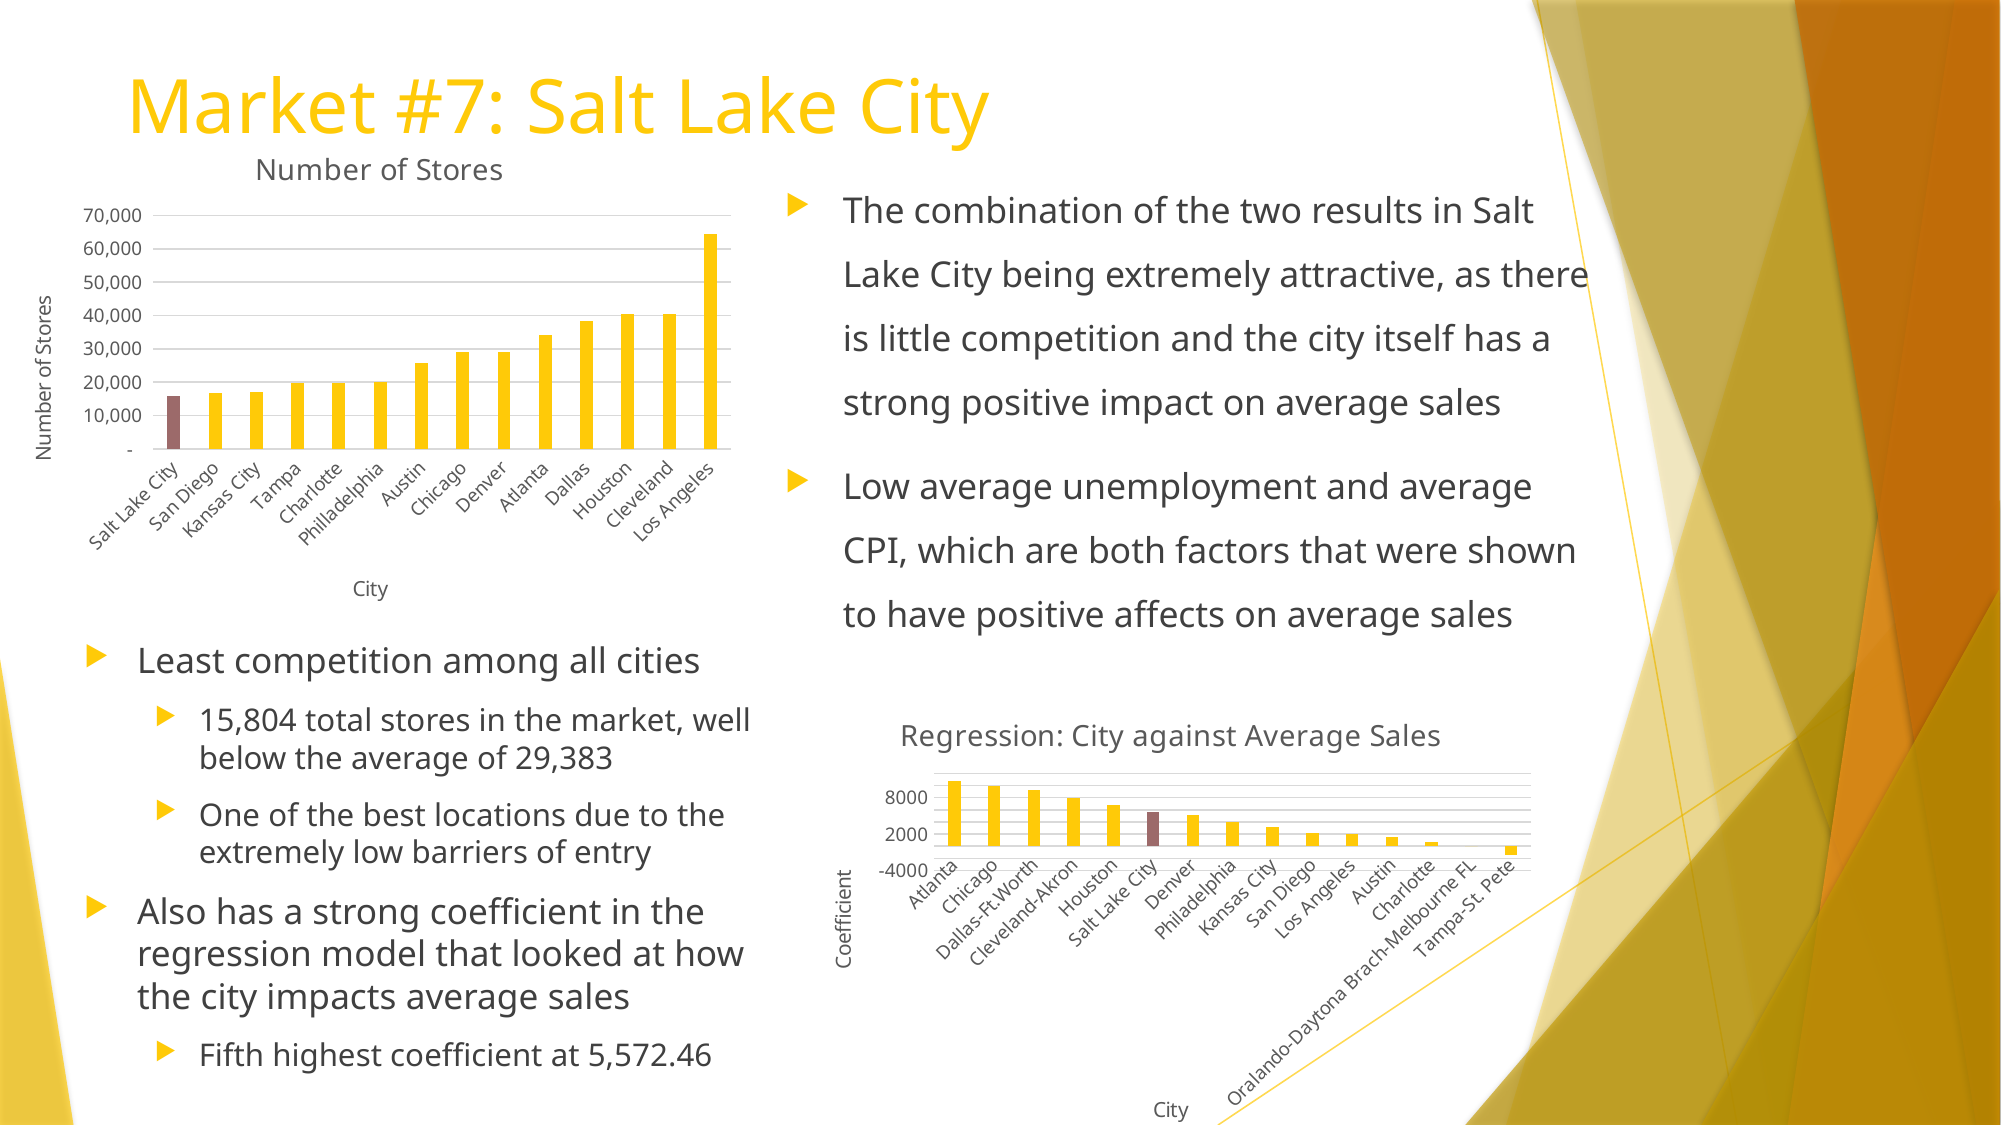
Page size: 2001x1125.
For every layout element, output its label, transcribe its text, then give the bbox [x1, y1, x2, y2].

chart [795, 688, 1547, 1125]
list Least competition among all cities 15,804 total stores in the market, well below the average of 29,383 One of the best locations due to the extremely low barriers of entry Also has a strong coefficient in the regression model that looked at how the city impacts average sales Fifth highest coefficient at 5,572.46 [69, 631, 797, 1082]
chart [0, 114, 747, 632]
title Market #7: Salt Lake City [111, 50, 1522, 268]
text_box The combination of the two results in Salt Lake City being extremely attractive, as there is little competition and the city itself has a strong positive impact on average sales Low average unemployment and average CPI, which are both factors that were shown to have positive affects on average sales [770, 158, 1612, 675]
